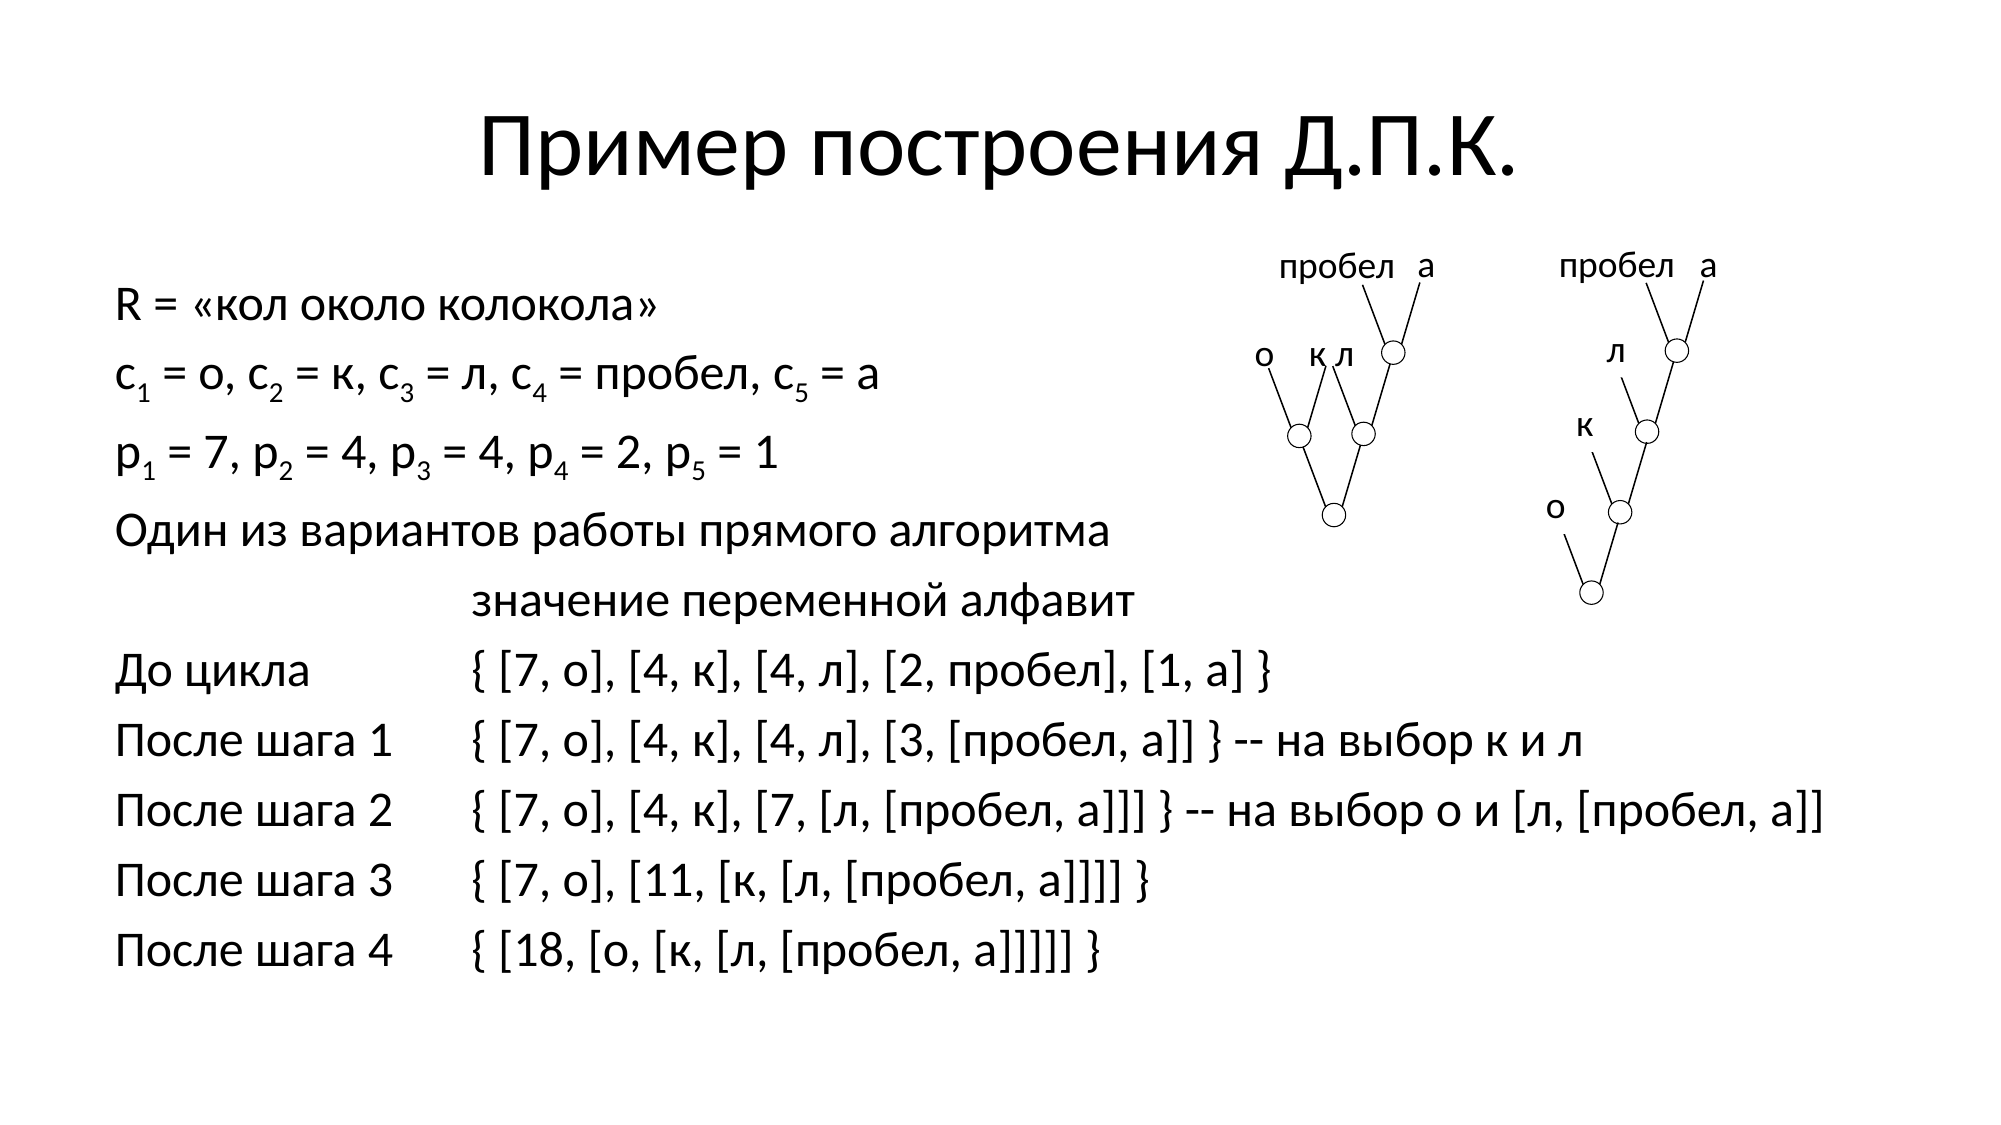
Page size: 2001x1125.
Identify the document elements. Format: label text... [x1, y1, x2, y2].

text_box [1239, 232, 1455, 527]
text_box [1530, 232, 1737, 605]
title Пример построения Д.П.К. [99, 45, 1900, 233]
list R = «кол около колокола» c1 = o, c2 = к, c3 = л, c4 = пробел, c5 = a p1 = 7, p2 = 4, p3 = 4, p4 = 2, p5 = 1 Один из вариантов работы прямого алгоритма значение переменной алфавит До цикла { [7, о], [4, к], [4, л], [2, пробел], [1, а] } После шага 1 { [7, о], [4, к], [4, л], [3, [пробел, а]] } -- на выбор к и л После шага 2 { [7, о], [4, к], [7, [л, [пробел, а]]] } -- на выбор о и [л, [пробел, а]] После шага 3 { [7, о], [11, [к, [л, [пробел, а]]]] } После шага 4 { [18, [о, [к, [л, [пробел, а]]]]] } [99, 262, 1900, 1005]
